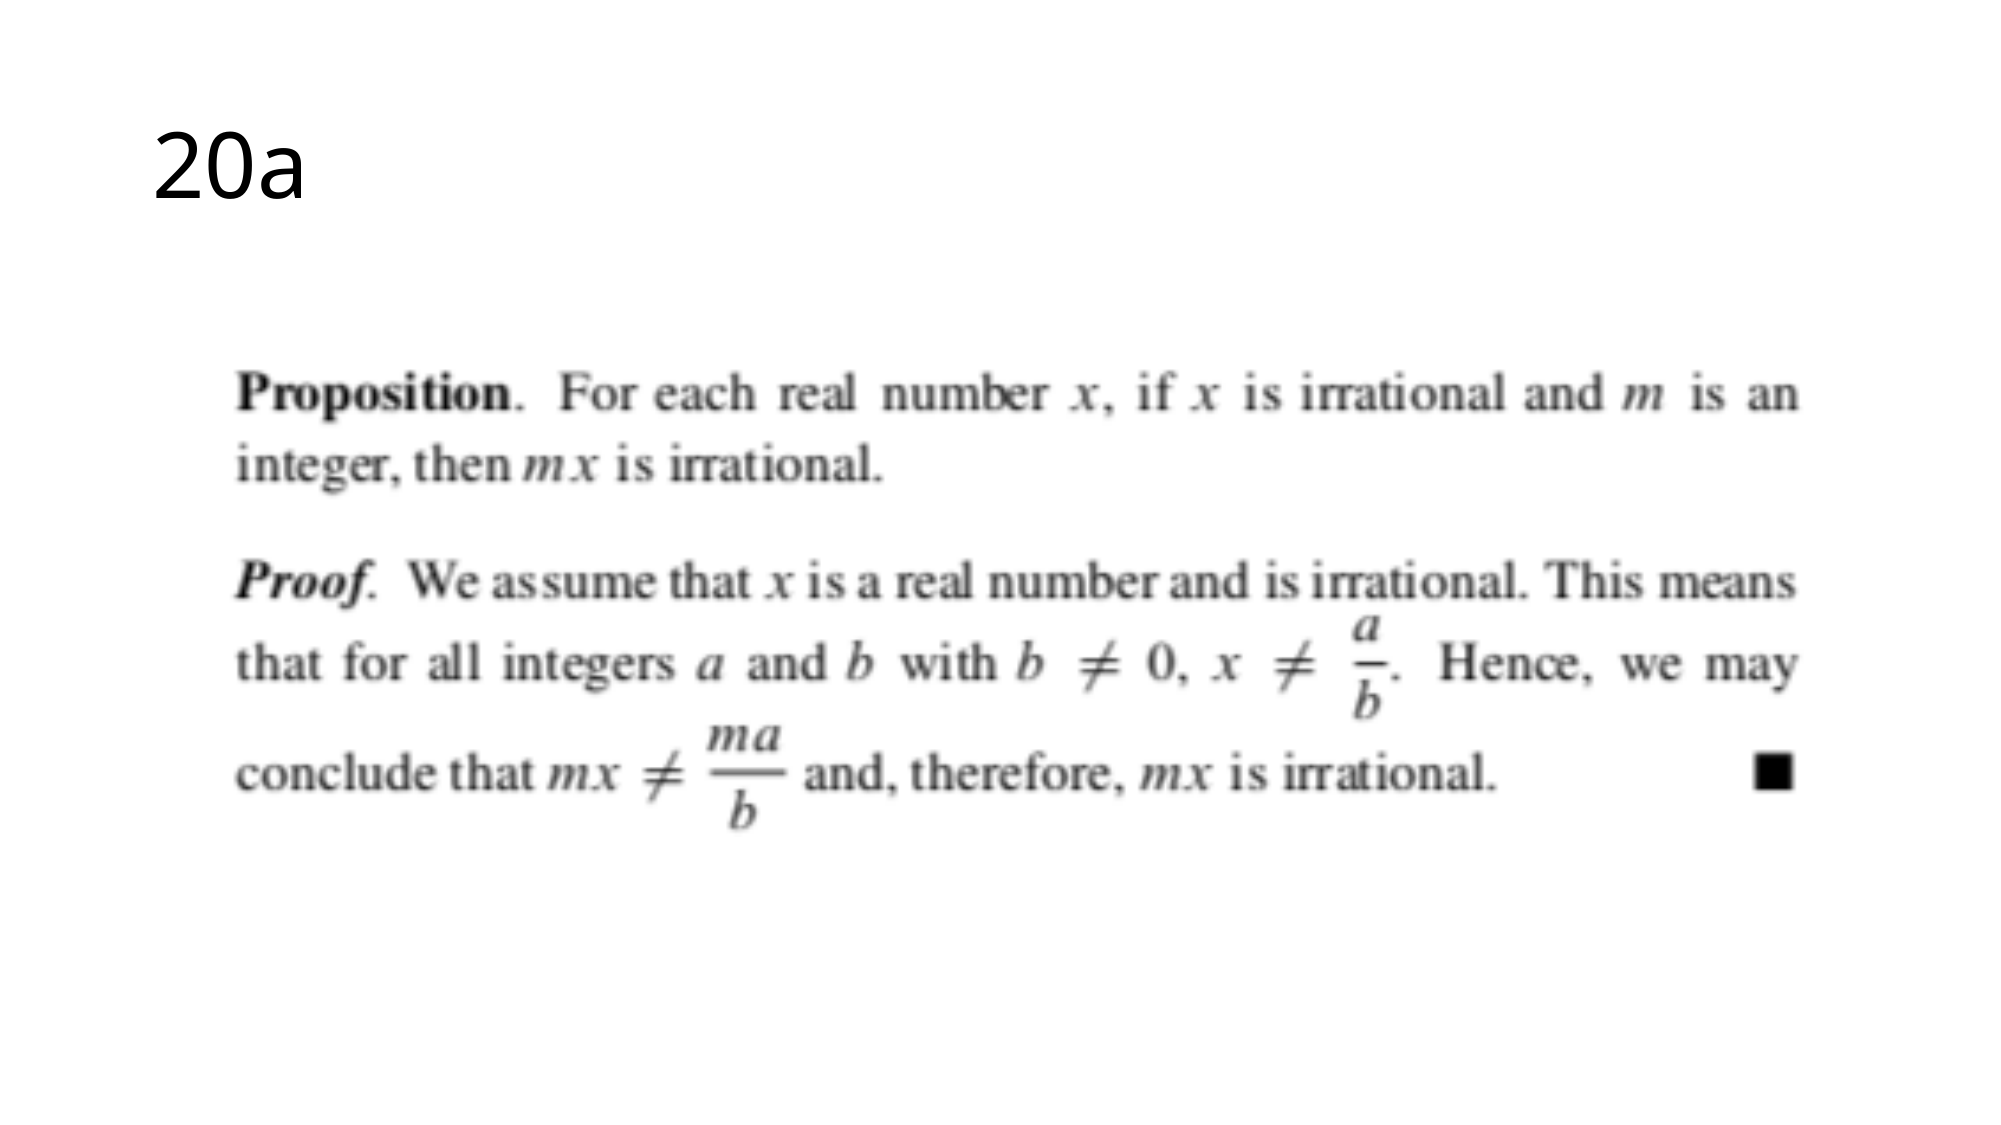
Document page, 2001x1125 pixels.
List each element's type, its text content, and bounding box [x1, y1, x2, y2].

title 20a [137, 59, 1863, 278]
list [218, 347, 1846, 837]
